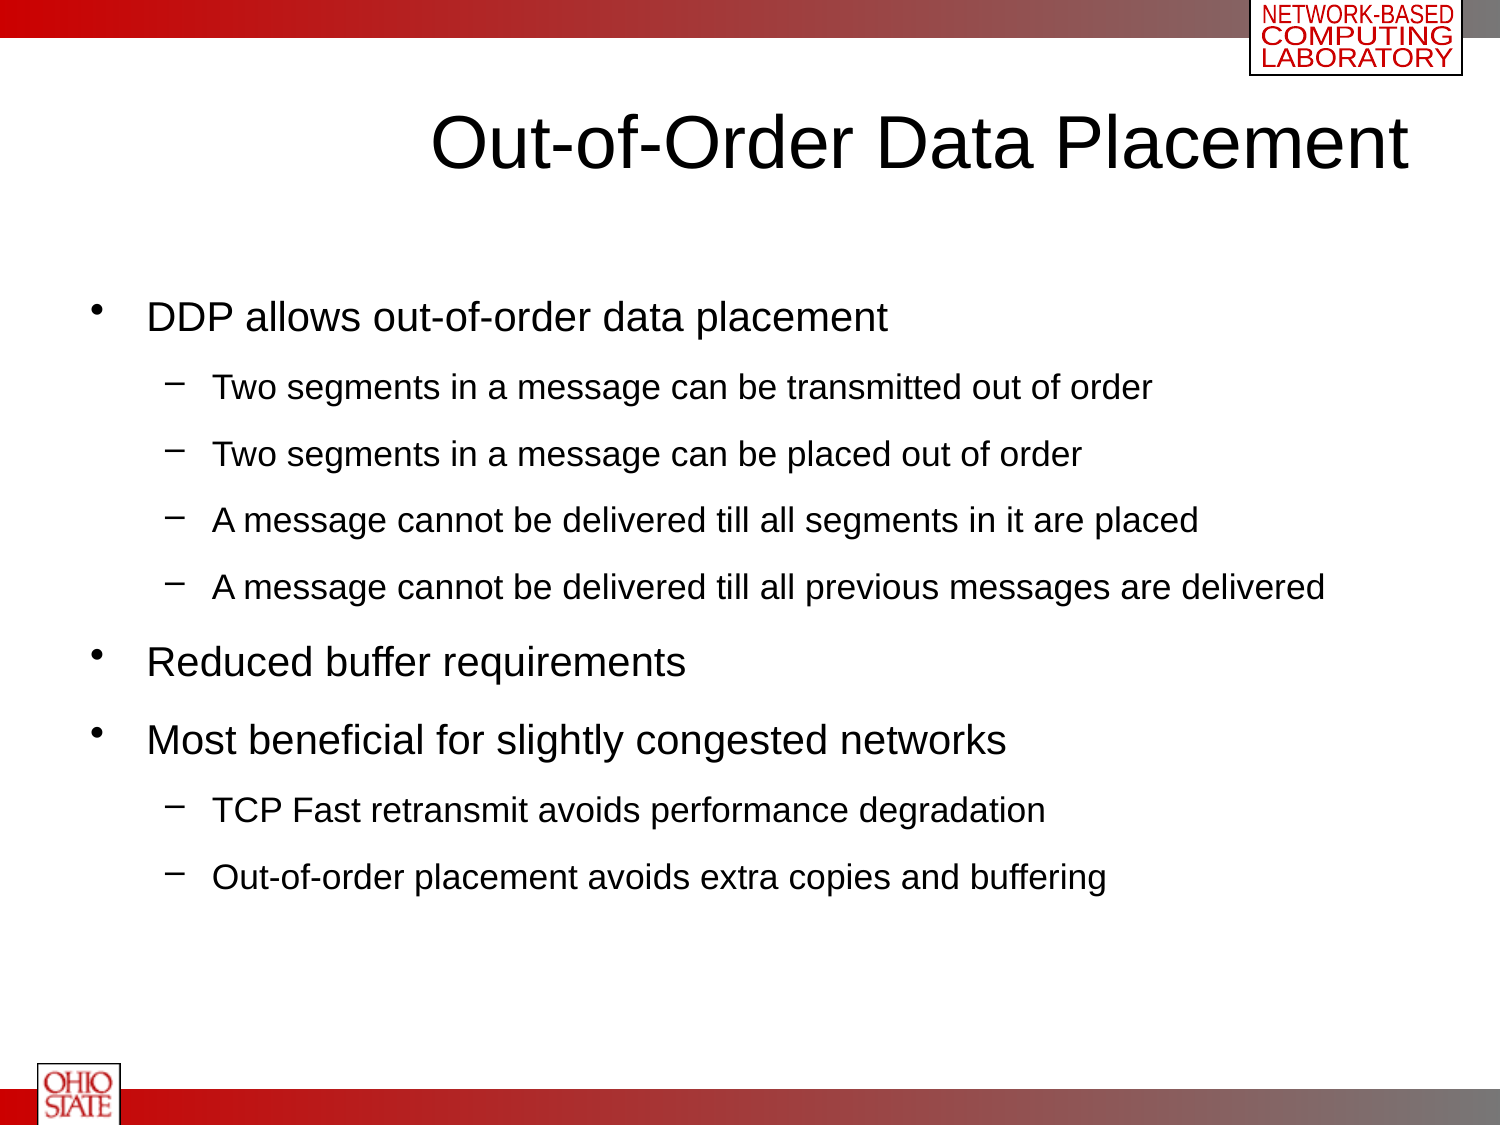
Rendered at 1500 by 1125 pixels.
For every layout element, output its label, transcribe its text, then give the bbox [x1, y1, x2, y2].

picture [37, 1063, 121, 1125]
list DDP allows out-of-order data placement Two segments in a message can be transmitted out of order Two segments in a message can be placed out of order A message cannot be delivered till all segments in it are placed A message cannot be delivered till all previous messages are delivered Reduced buffer requirements Most beneficial for slightly congested networks TCP Fast retransmit avoids performance degradation Out-of-order placement avoids extra copies and buffering [75, 262, 1425, 1005]
title Out-of-Order Data Placement [75, 45, 1425, 233]
